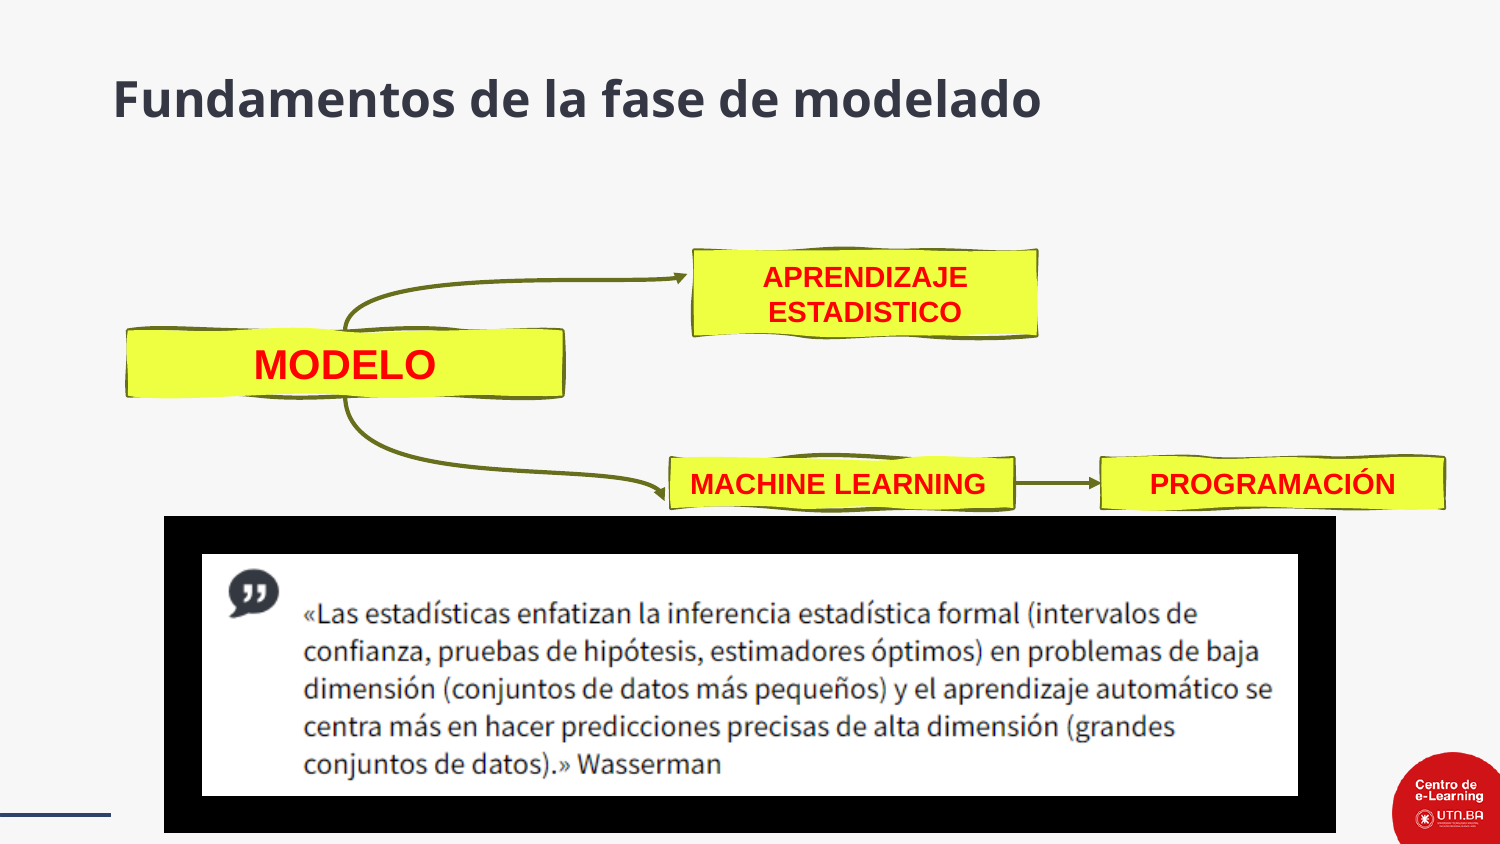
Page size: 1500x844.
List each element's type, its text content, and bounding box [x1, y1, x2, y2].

text_box MODELO [125, 326, 447, 400]
text_box PROGRAMACIÓN [1099, 454, 1447, 512]
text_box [452, 288, 558, 552]
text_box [487, 130, 545, 474]
text_box APRENDIZAJE ESTADISTICO [690, 246, 1039, 341]
picture [0, 0, 1500, 844]
text_box Fundamentos de la fase de modelado [112, 74, 1230, 139]
text_box MACHINE LEARNING [668, 452, 1017, 513]
